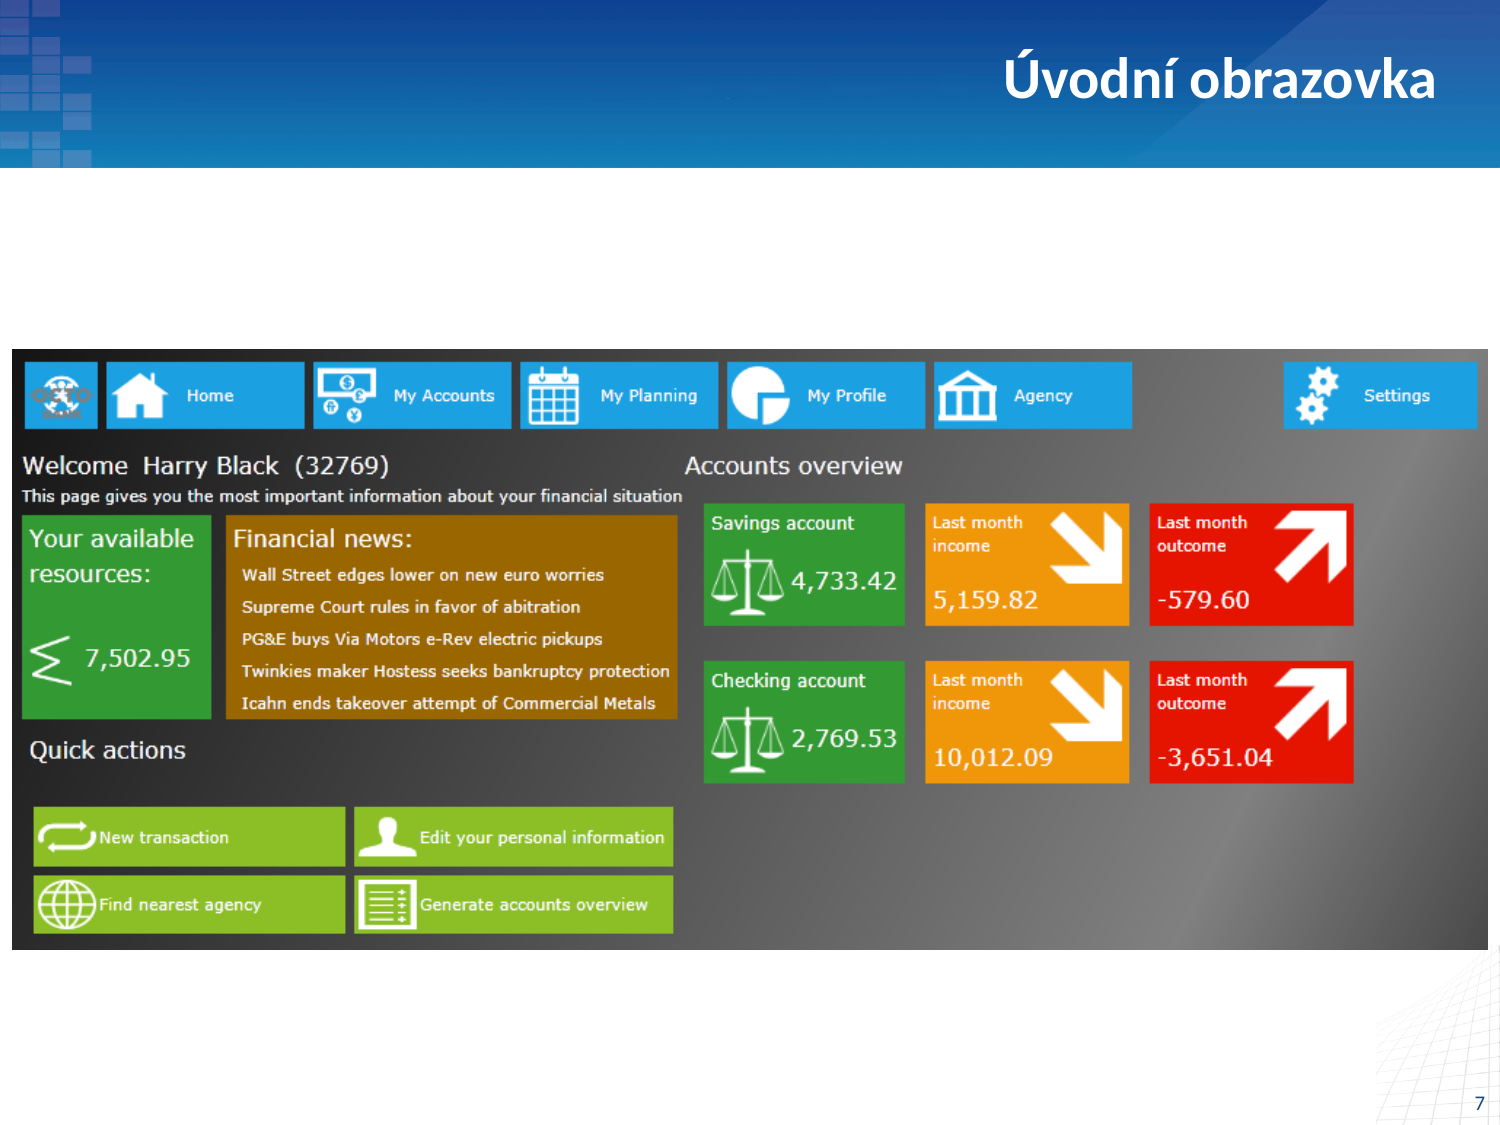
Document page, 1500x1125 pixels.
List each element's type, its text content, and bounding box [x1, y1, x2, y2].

picture [12, 349, 1500, 1082]
title Úvodní obrazovka [112, 0, 1438, 151]
slide_number 7 [1187, 1082, 1500, 1125]
picture [0, 0, 1500, 168]
